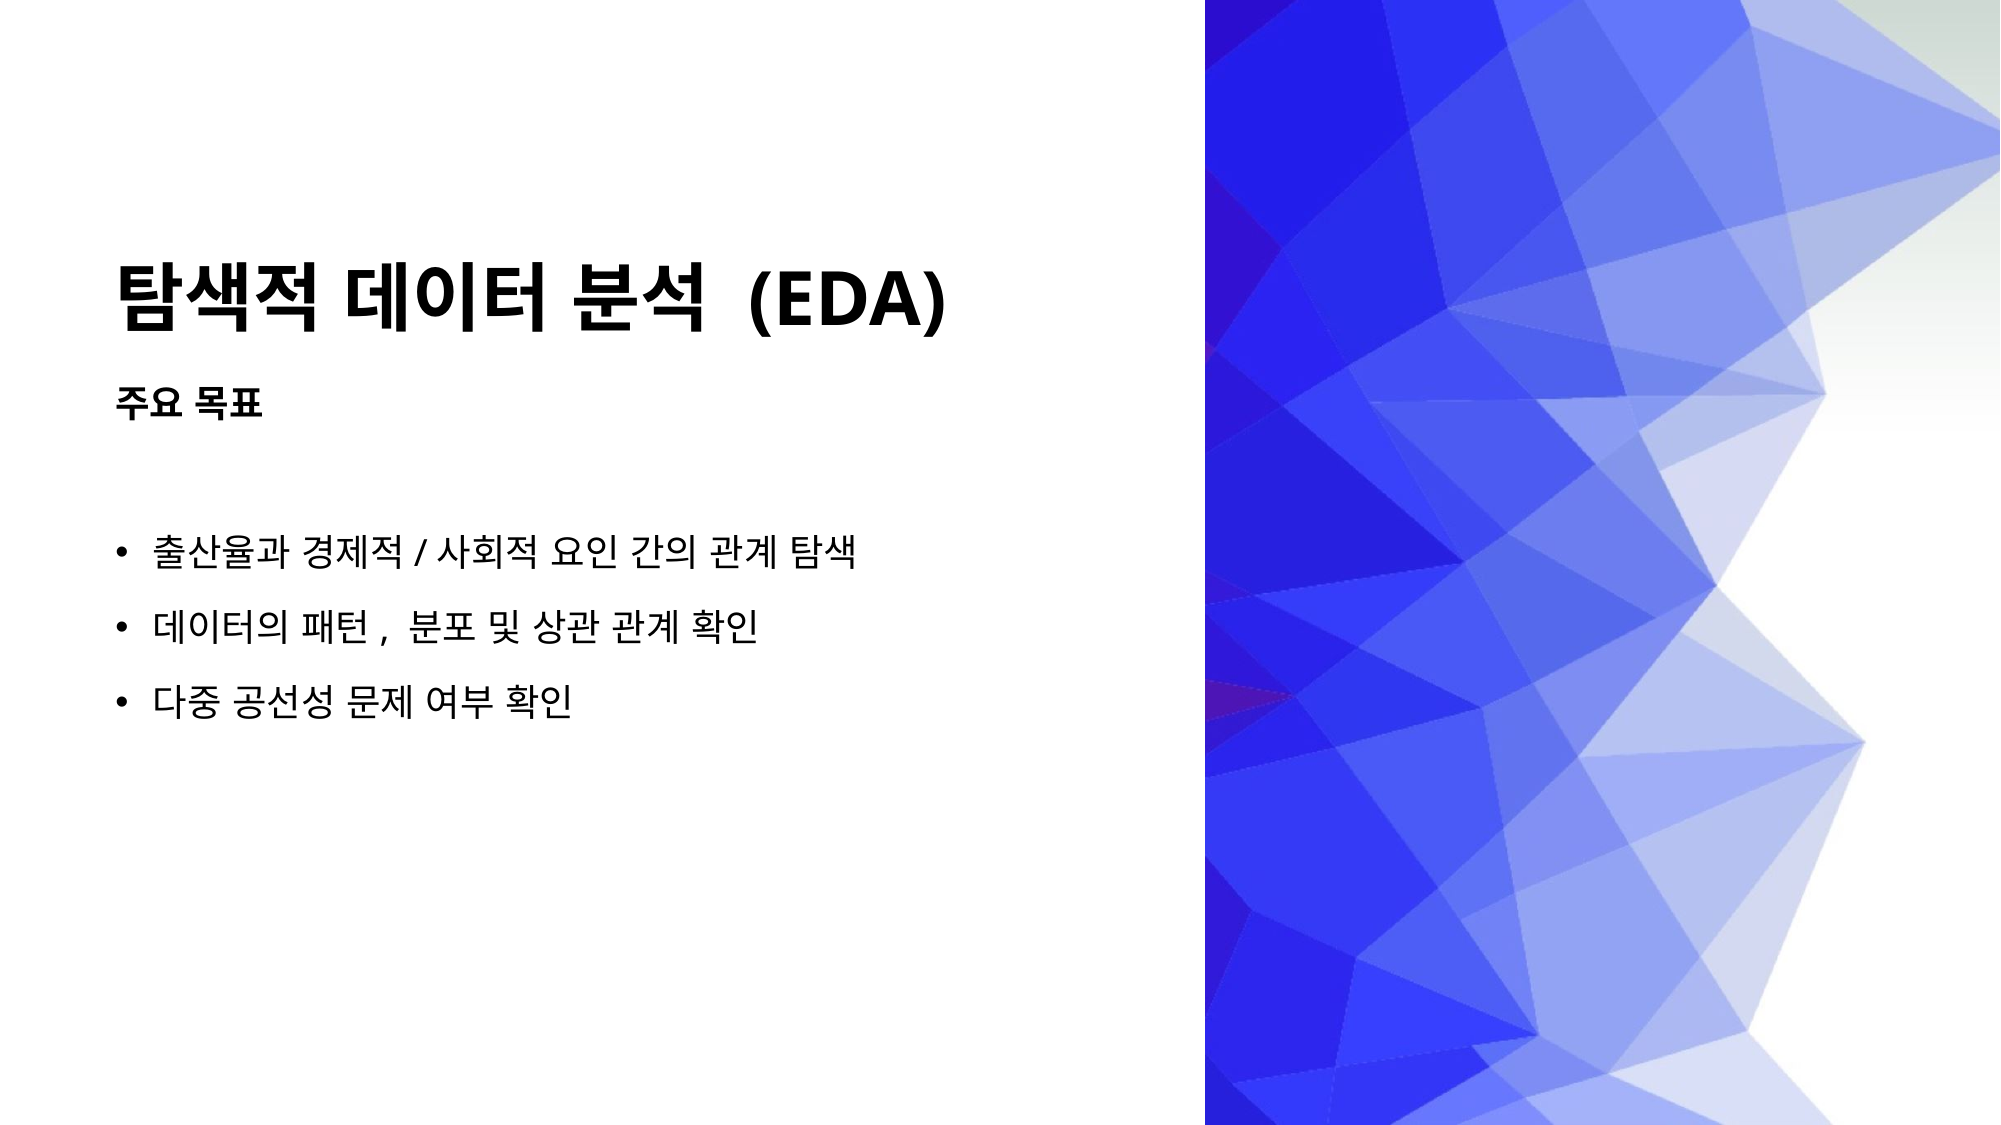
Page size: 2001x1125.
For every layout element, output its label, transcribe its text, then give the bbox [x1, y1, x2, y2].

text_box [0, 0, 1204, 1125]
title 탐색적 데이터 분석 (EDA) [100, 98, 1091, 350]
picture [1204, 0, 2000, 1125]
list 주요 목표 출산율과 경제적/사회적 요인 간의 관계 탐색 데이터의 패턴, 분포 및 상관 관계 확인 다중 공선성 문제 여부 확인 [100, 363, 1091, 1035]
